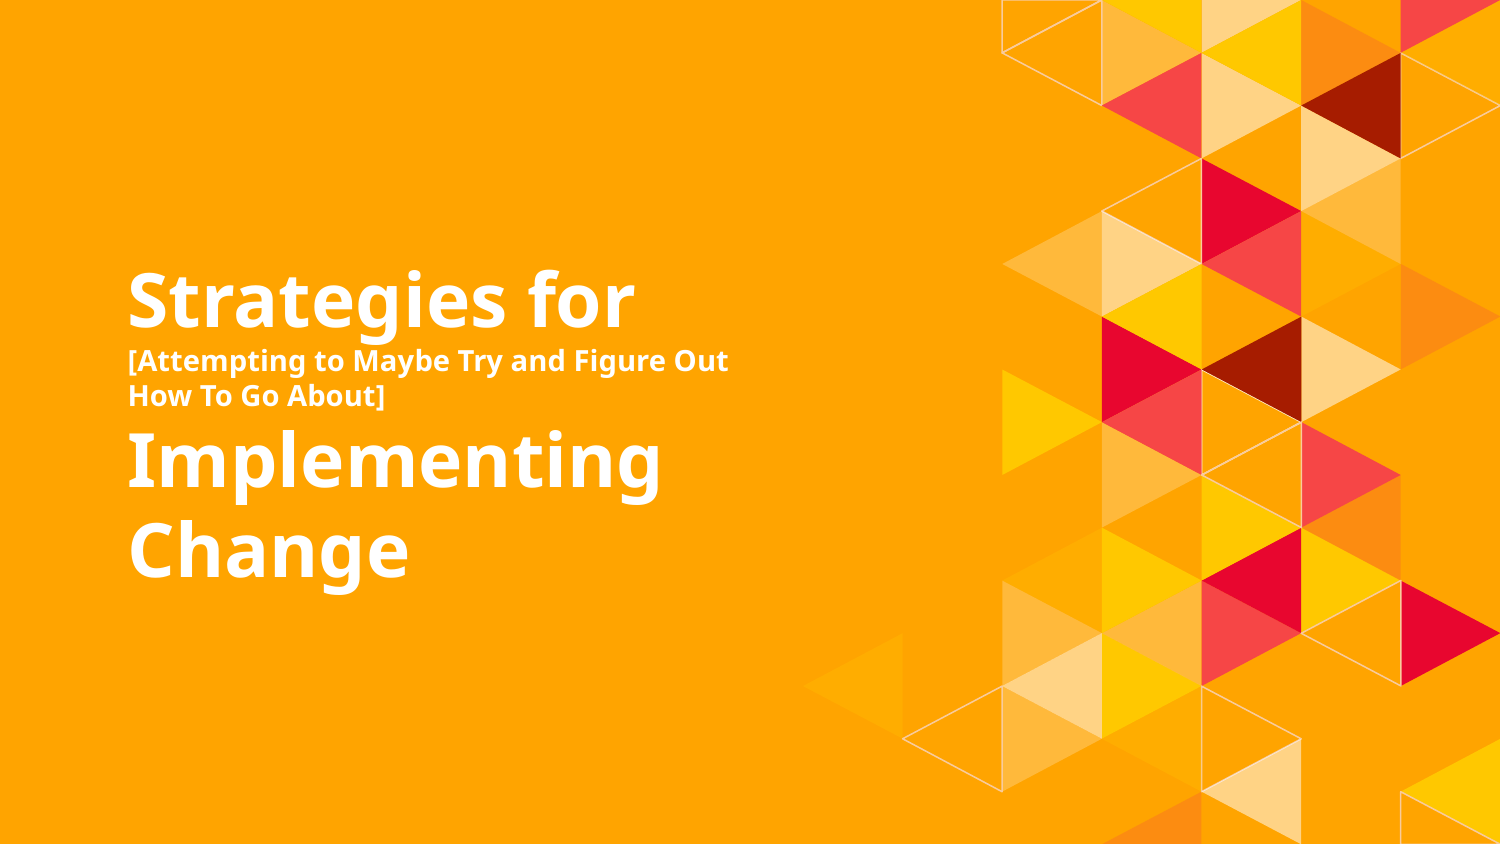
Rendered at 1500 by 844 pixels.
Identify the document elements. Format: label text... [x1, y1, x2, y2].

title Strategies for [Attempting to Maybe Try and Figure Out How To Go About] Implementing Change [112, 236, 811, 608]
